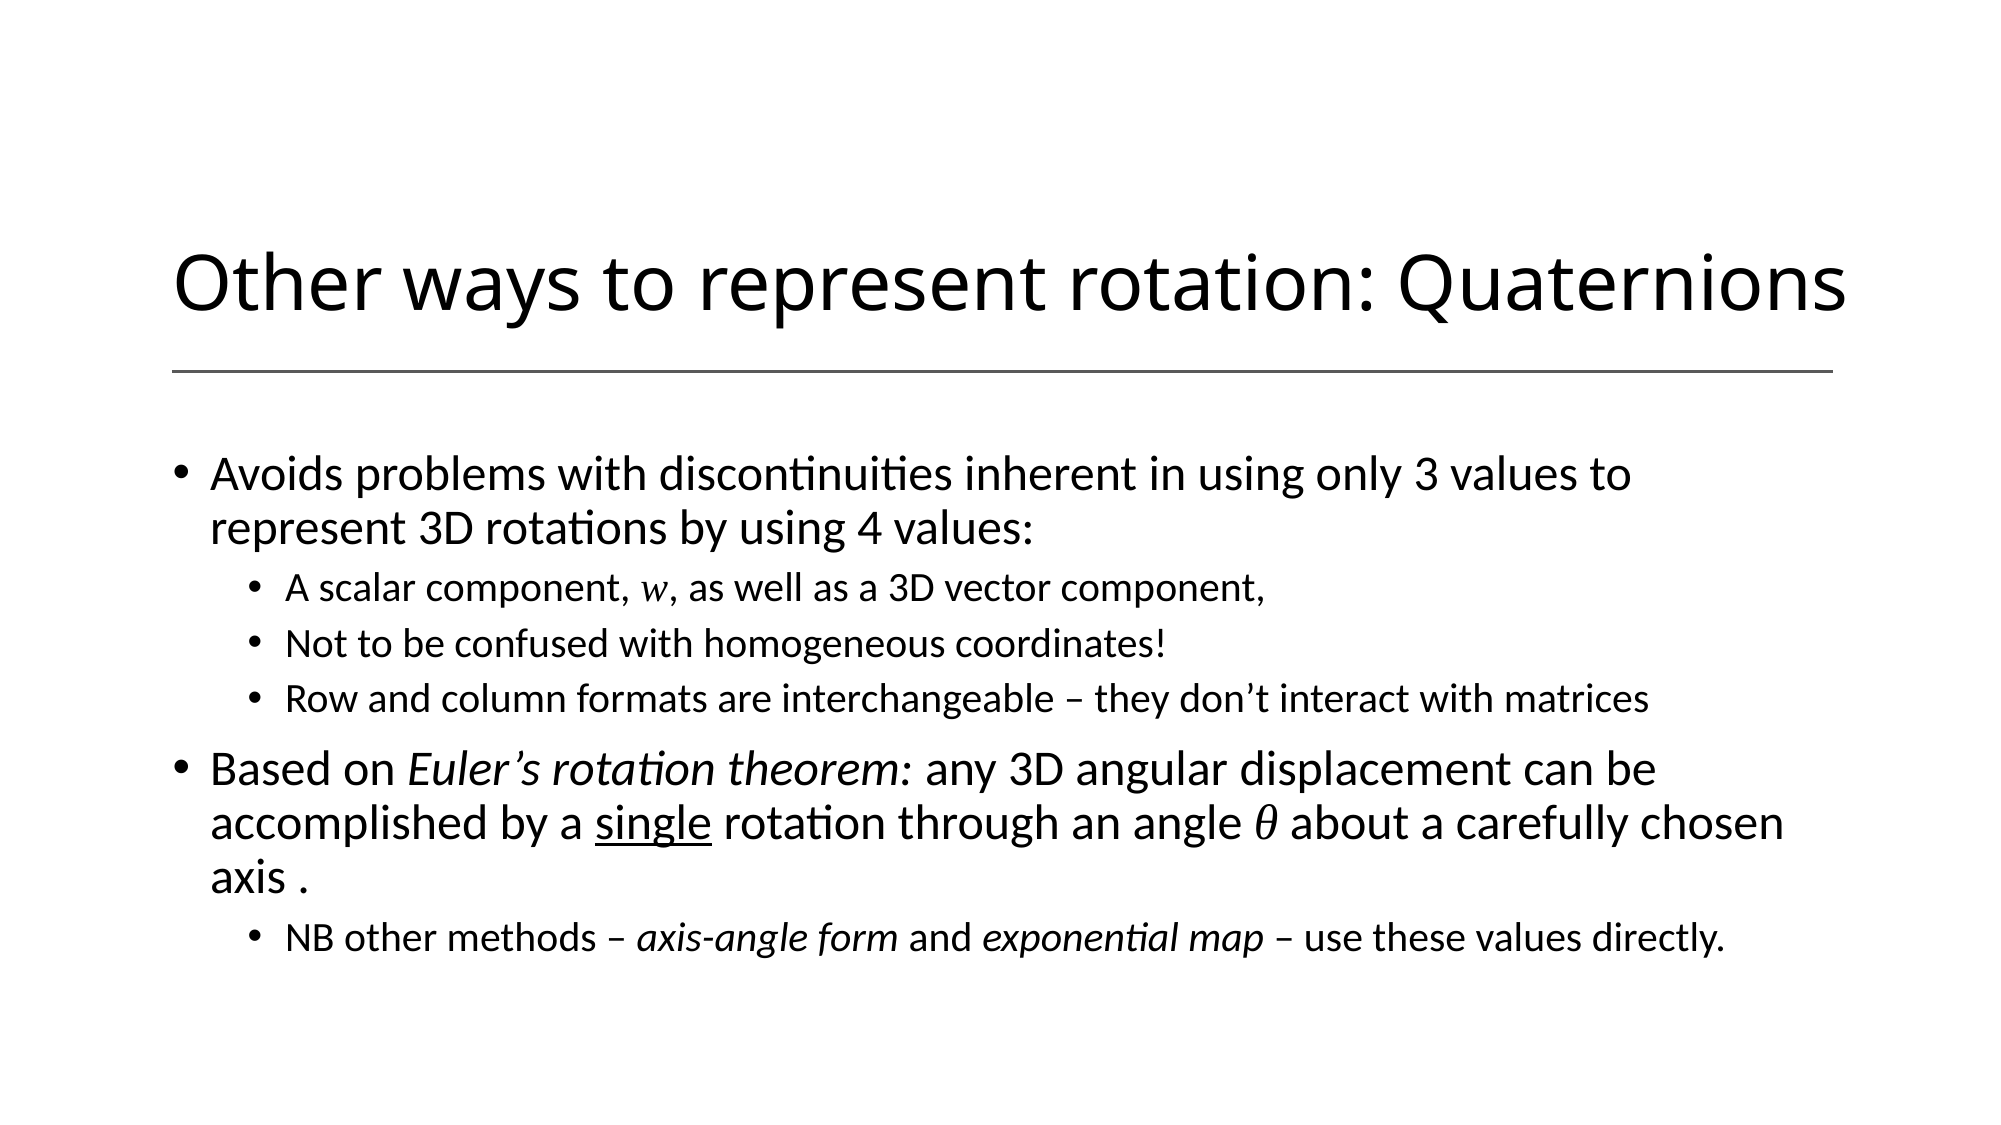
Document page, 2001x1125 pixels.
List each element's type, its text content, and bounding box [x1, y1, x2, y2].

title Other ways to represent rotation: Quaternions [157, 160, 1895, 335]
